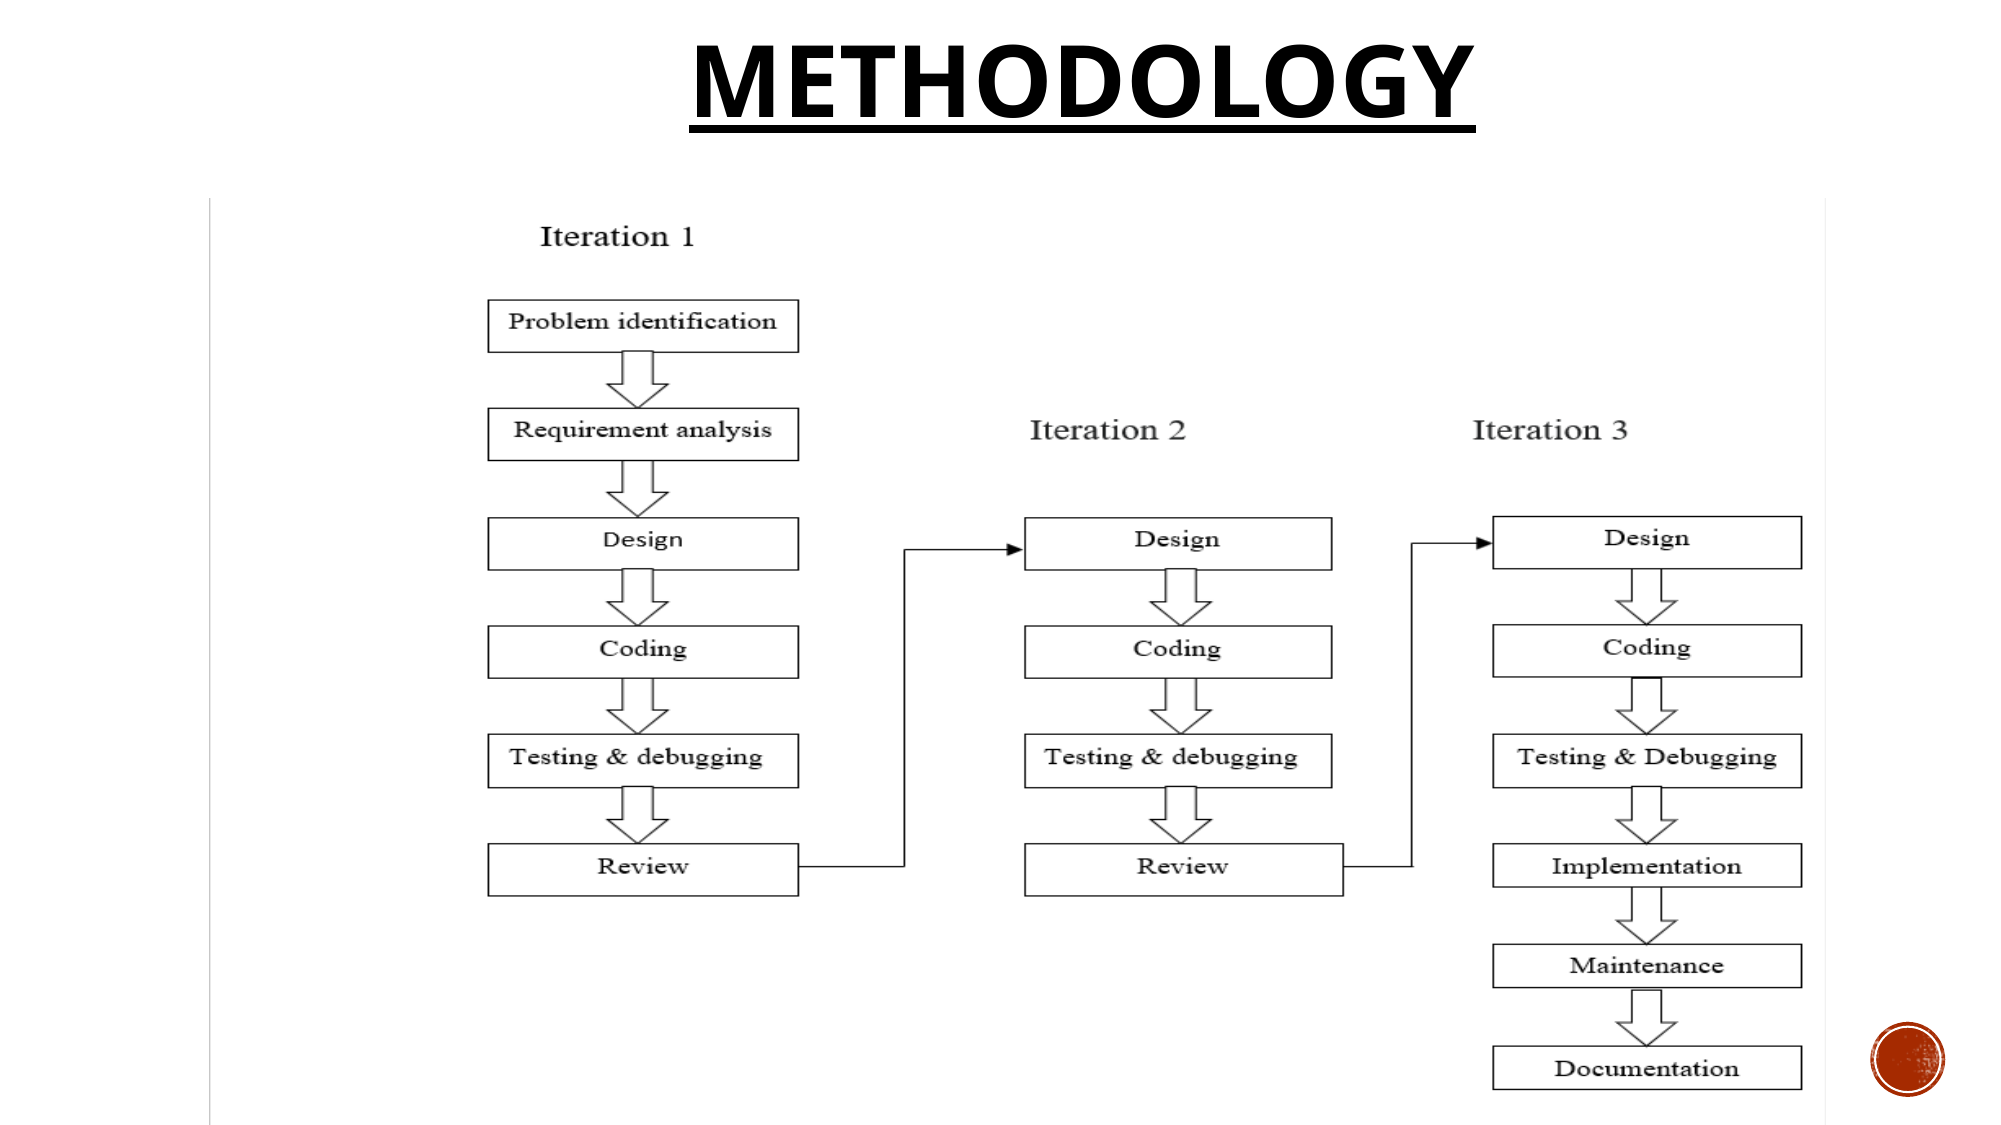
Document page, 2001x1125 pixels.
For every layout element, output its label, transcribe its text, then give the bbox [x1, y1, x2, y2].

picture [209, 198, 1826, 1125]
title Methodology [504, 46, 1661, 125]
